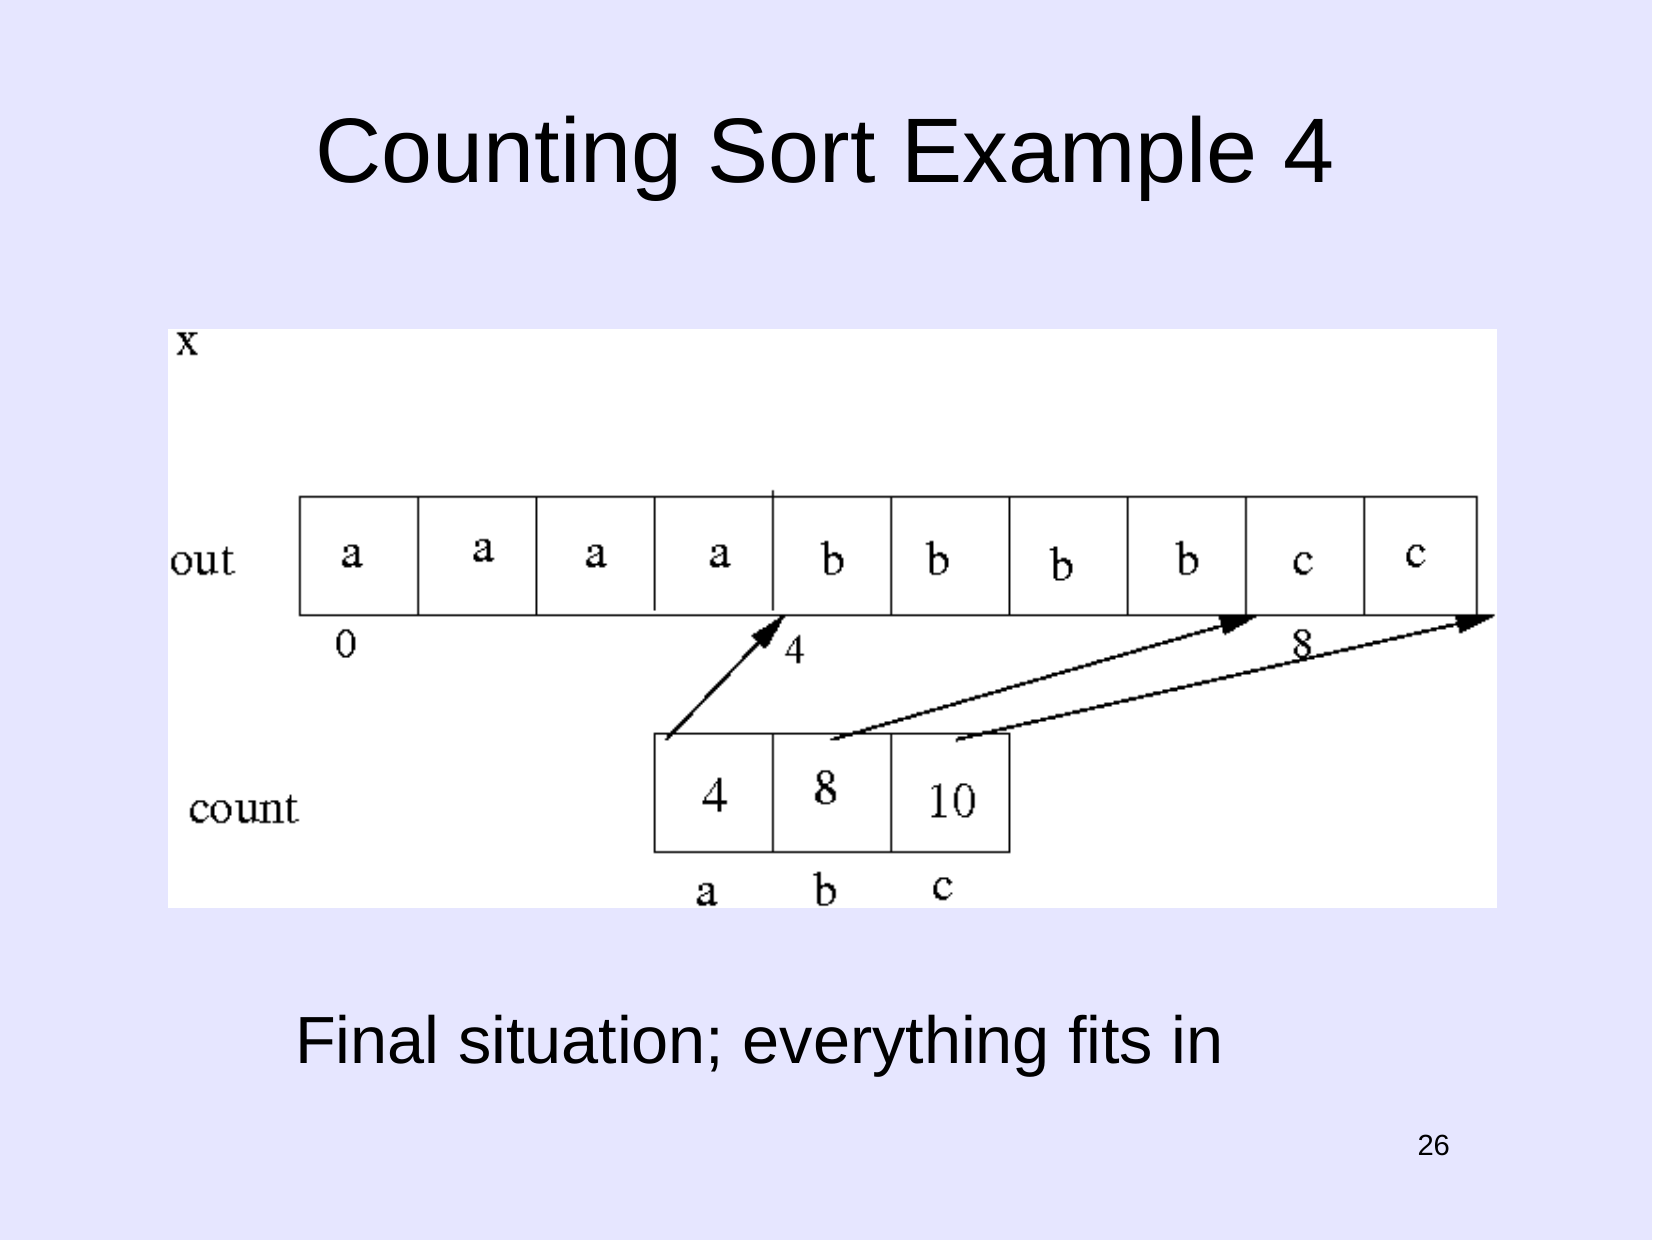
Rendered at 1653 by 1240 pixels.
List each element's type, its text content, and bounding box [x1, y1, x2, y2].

title Counting Sort Example 4 [82, 56, 1570, 248]
picture [168, 329, 1497, 908]
list Final situation; everything fits in [294, 1003, 1570, 1201]
